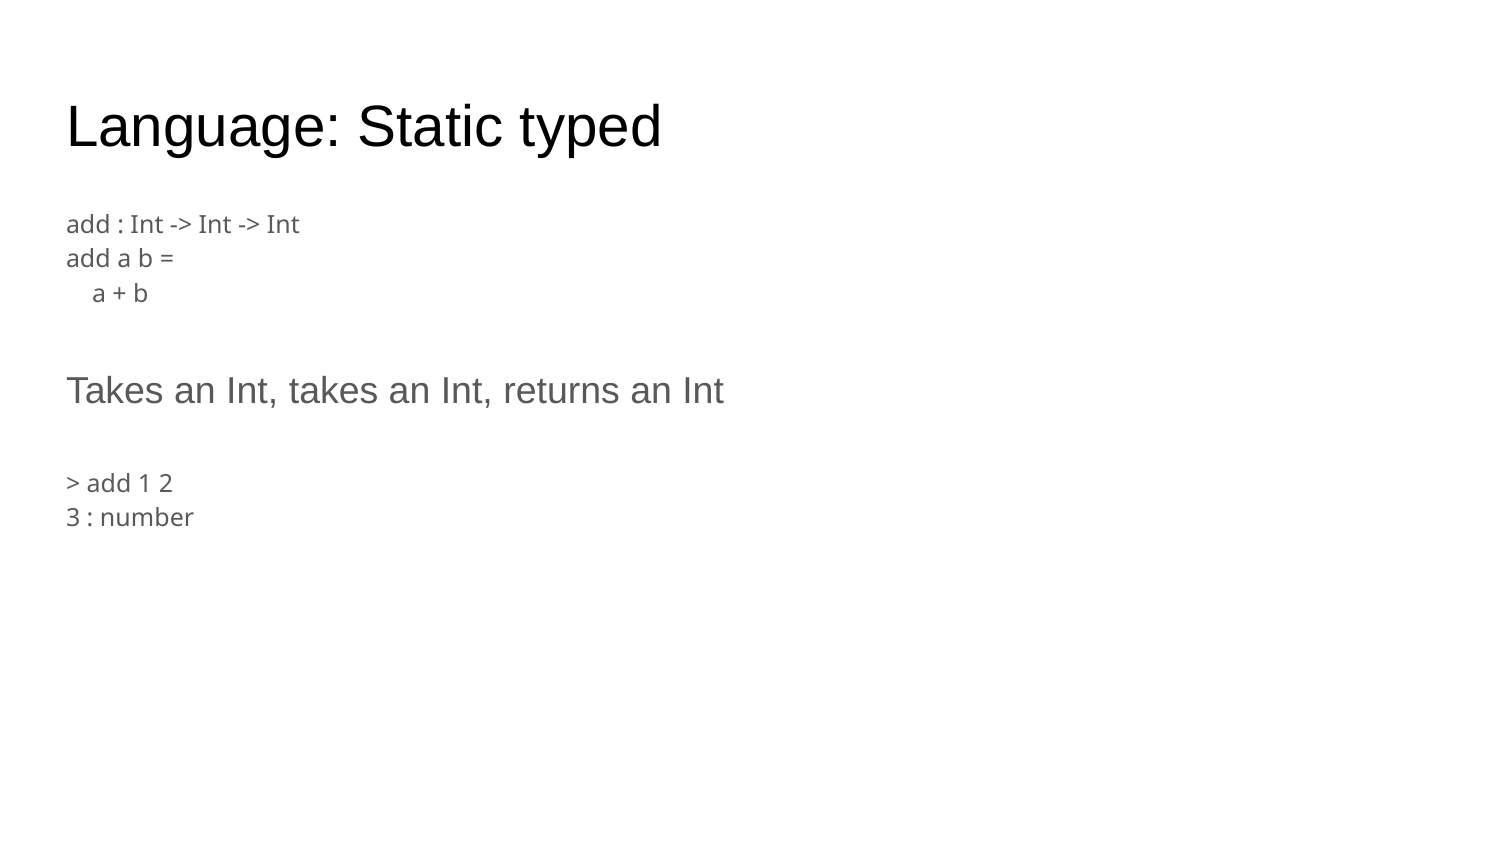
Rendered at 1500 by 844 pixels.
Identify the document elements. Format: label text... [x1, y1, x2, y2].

list add : Int -> Int -> Int add a b = a + b Takes an Int, takes an Int, returns an Int > add 1 2 3 : number [51, 189, 1449, 750]
title Language: Static typed [51, 72, 1449, 167]
